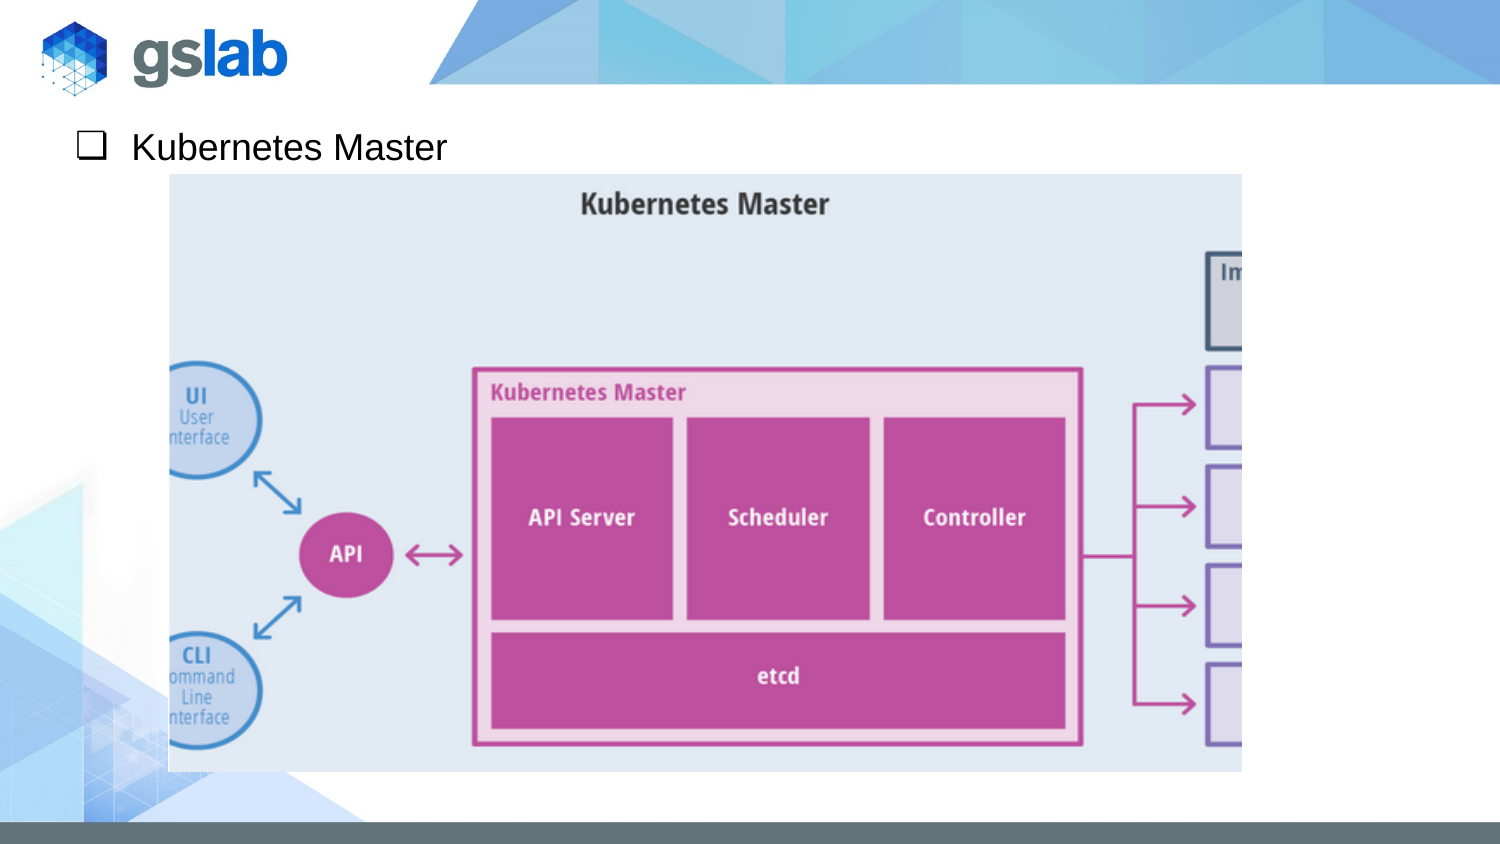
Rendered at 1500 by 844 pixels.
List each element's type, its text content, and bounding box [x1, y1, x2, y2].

text_box Kubernetes Master [41, 108, 1242, 175]
picture [0, 0, 1500, 844]
